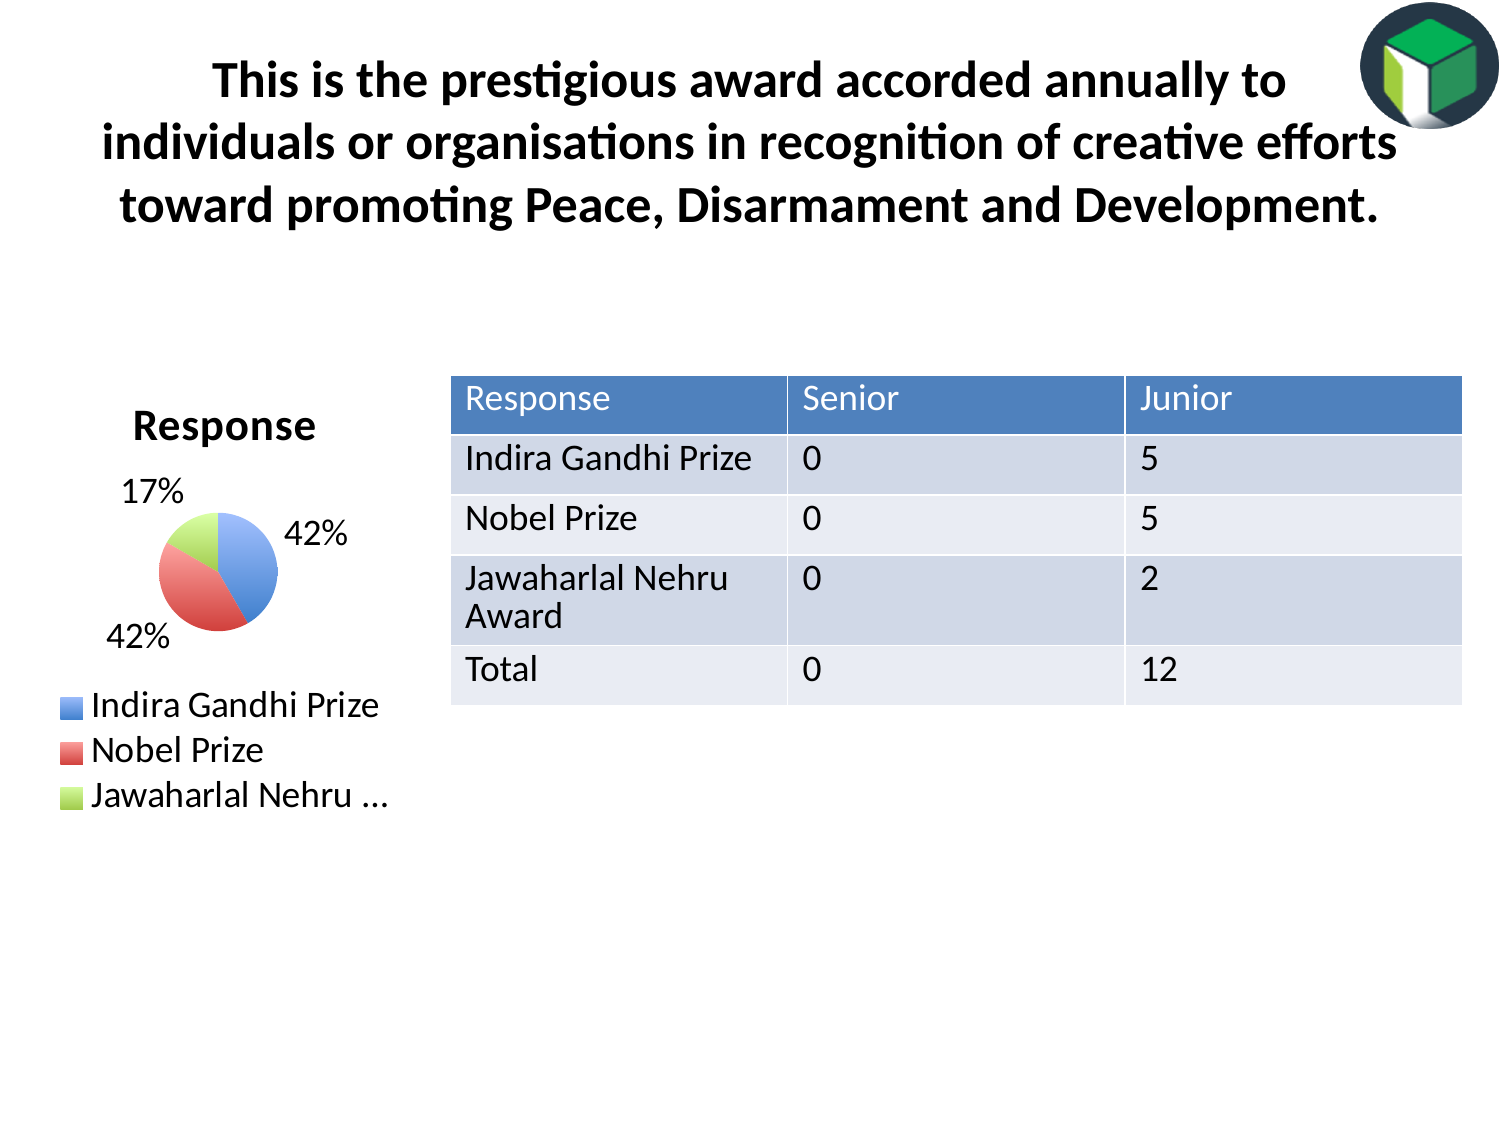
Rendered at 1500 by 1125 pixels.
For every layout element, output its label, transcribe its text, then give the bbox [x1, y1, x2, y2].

table_cell Indira Gandhi Prize [454, 436, 787, 494]
table_cell Jawaharlal Nehru Award [454, 556, 787, 645]
table_header Senior [788, 376, 1124, 434]
picture [1360, 2, 1499, 130]
table_cell 2 [1126, 556, 1462, 645]
table_cell 5 [1126, 496, 1462, 554]
table_cell 0 [788, 556, 1124, 645]
table_cell Nobel Prize [454, 496, 787, 554]
title This is the prestigious award accorded annually to individuals or organisations in recognition of creative efforts toward promoting Peace, Disarmament and Development. [75, 45, 1425, 233]
table_header Junior [1126, 376, 1462, 434]
chart [0, 374, 451, 826]
table_cell 0 [788, 436, 1124, 494]
table_cell 12 [1126, 646, 1462, 705]
table_cell 0 [788, 646, 1124, 705]
table_cell 0 [788, 496, 1124, 554]
table_header Response [452, 376, 787, 434]
table_cell Total [454, 646, 787, 705]
table_cell 5 [1126, 436, 1462, 494]
